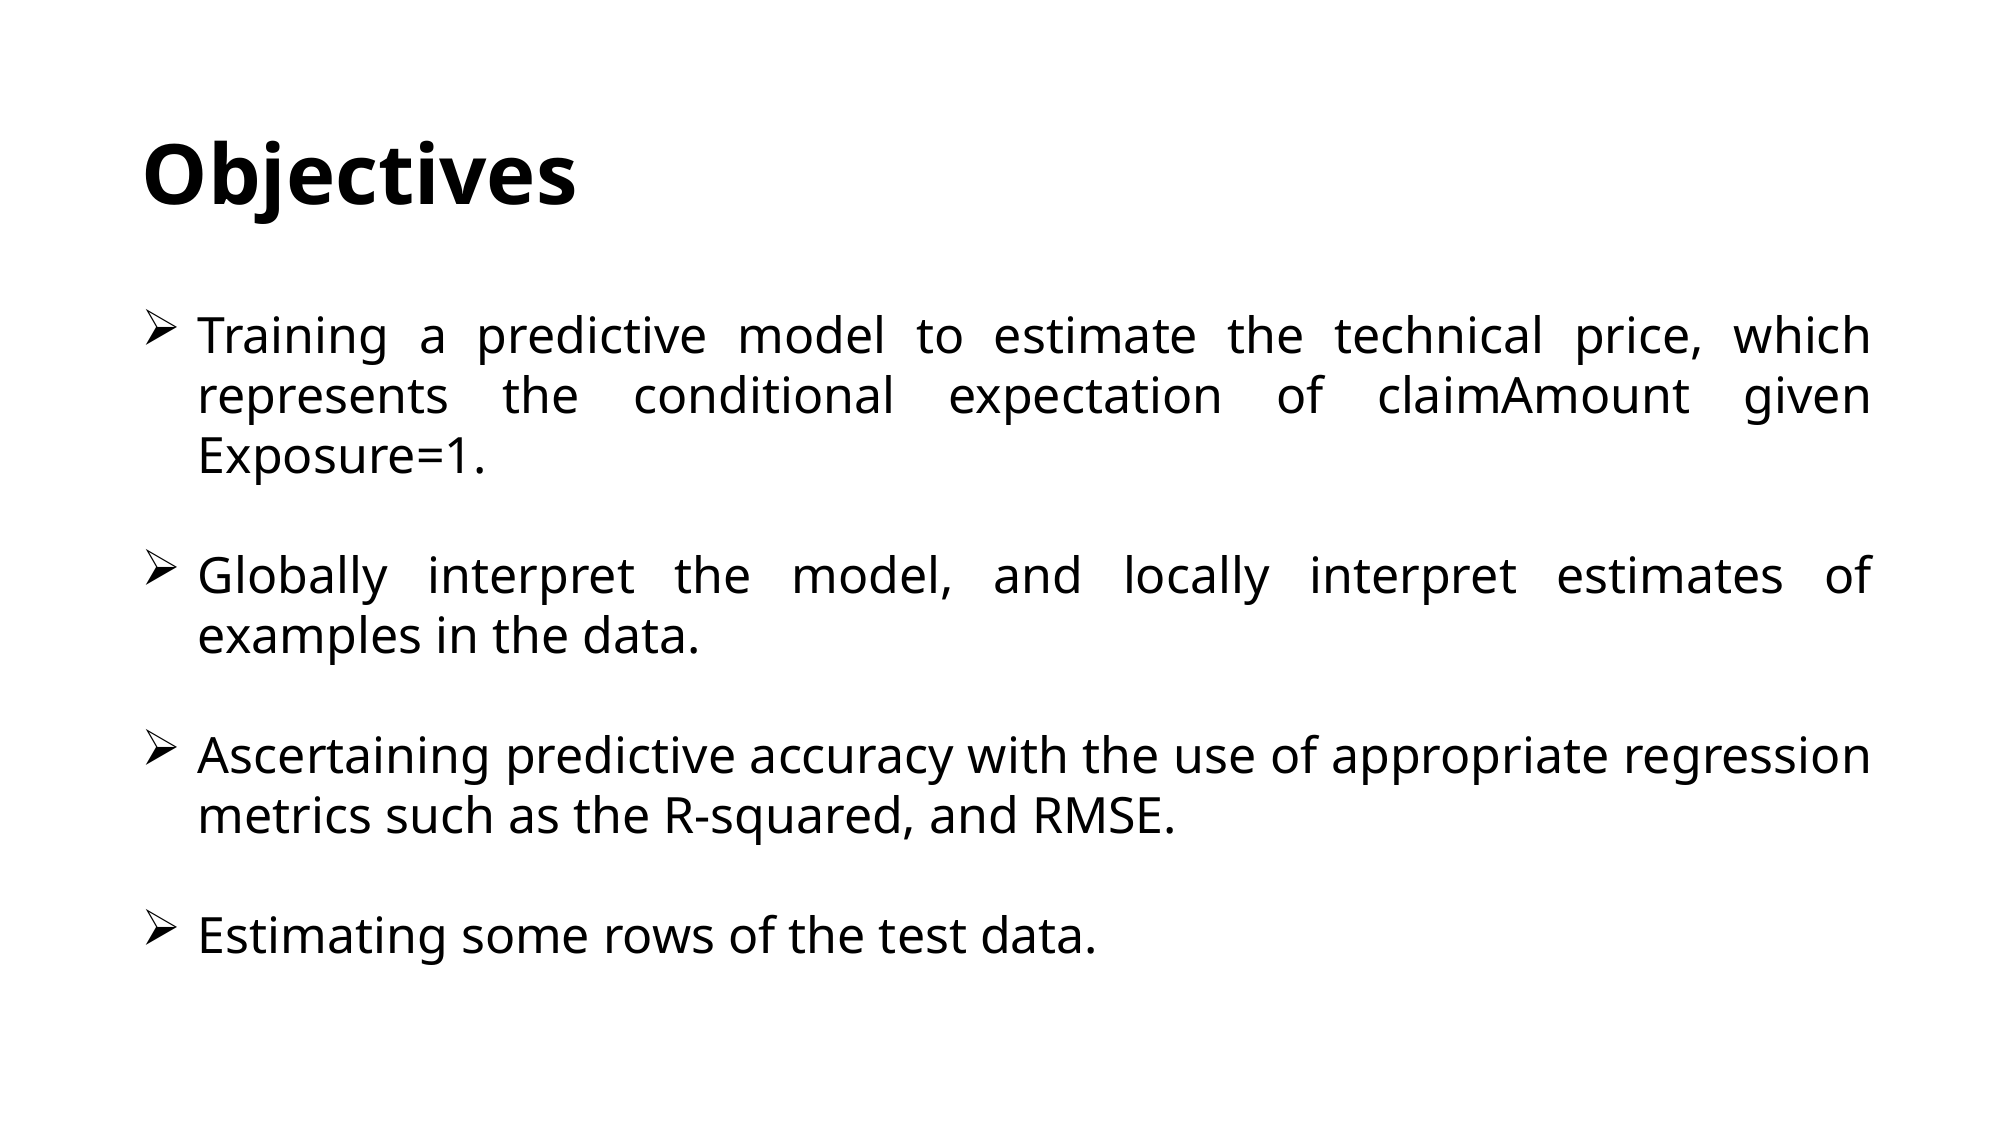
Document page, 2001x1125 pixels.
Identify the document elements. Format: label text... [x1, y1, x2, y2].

text_box Training a predictive model to estimate the technical price, which represents the conditional expectation of claimAmount given Exposure=1. Globally interpret the model, and locally interpret estimates of examples in the data. Ascertaining predictive accuracy with the use of appropriate regression metrics such as the R-squared, and RMSE. Estimating some rows of the test data. [126, 295, 1888, 1021]
text_box Objectives [126, 97, 1852, 231]
